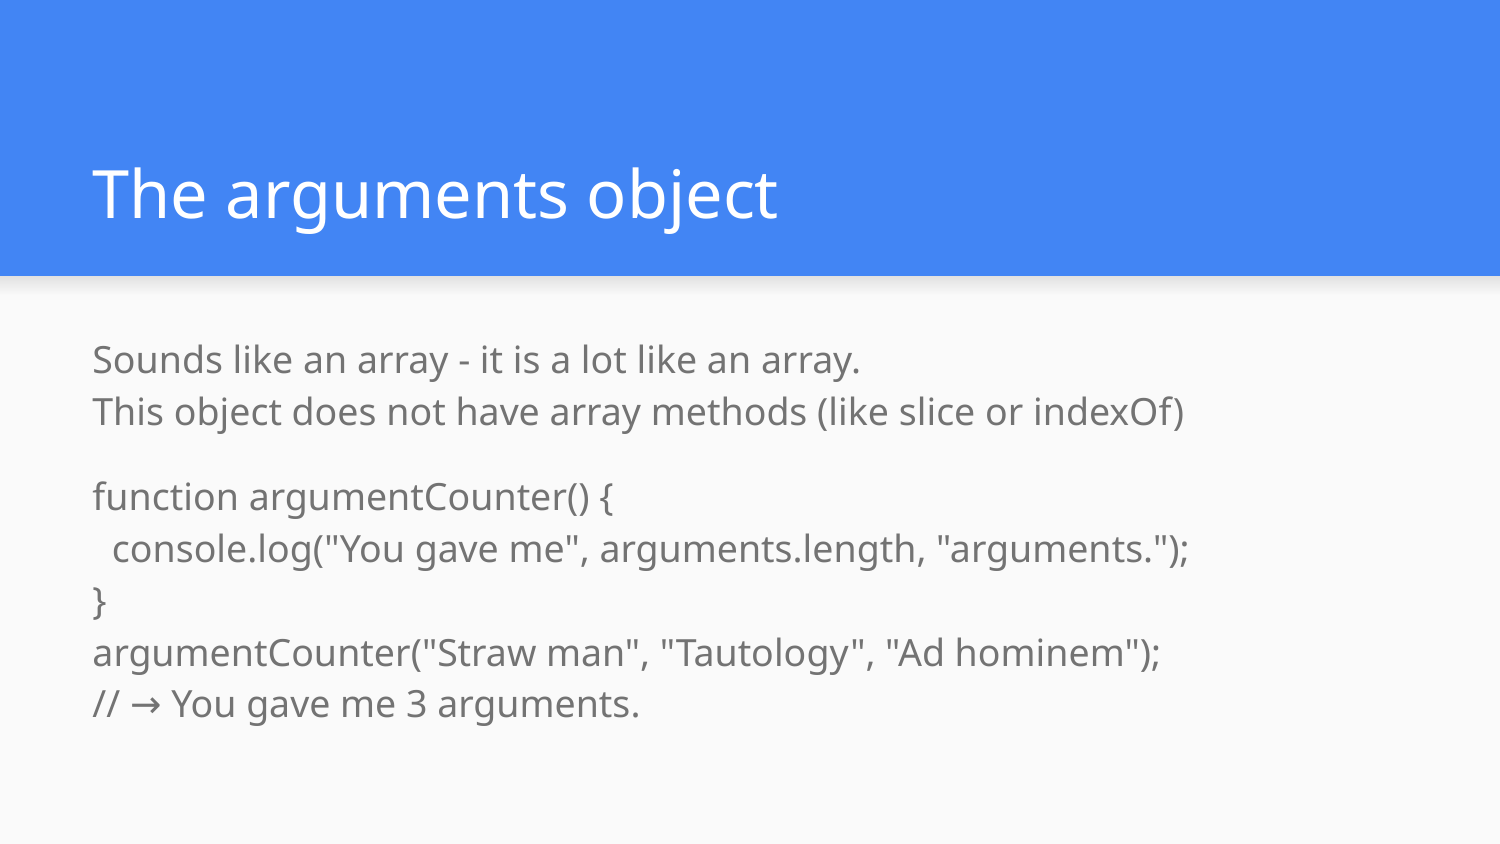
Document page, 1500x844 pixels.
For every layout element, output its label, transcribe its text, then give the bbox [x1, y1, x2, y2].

title The arguments object [77, 121, 1427, 248]
list Sounds like an array - it is a lot like an array. This object does not have array methods (like slice or indexOf) function argumentCounter() { console.log("You gave me", arguments.length, "arguments."); } argumentCounter("Straw man", "Tautology", "Ad hominem"); // → You gave me 3 arguments. [77, 314, 1485, 760]
